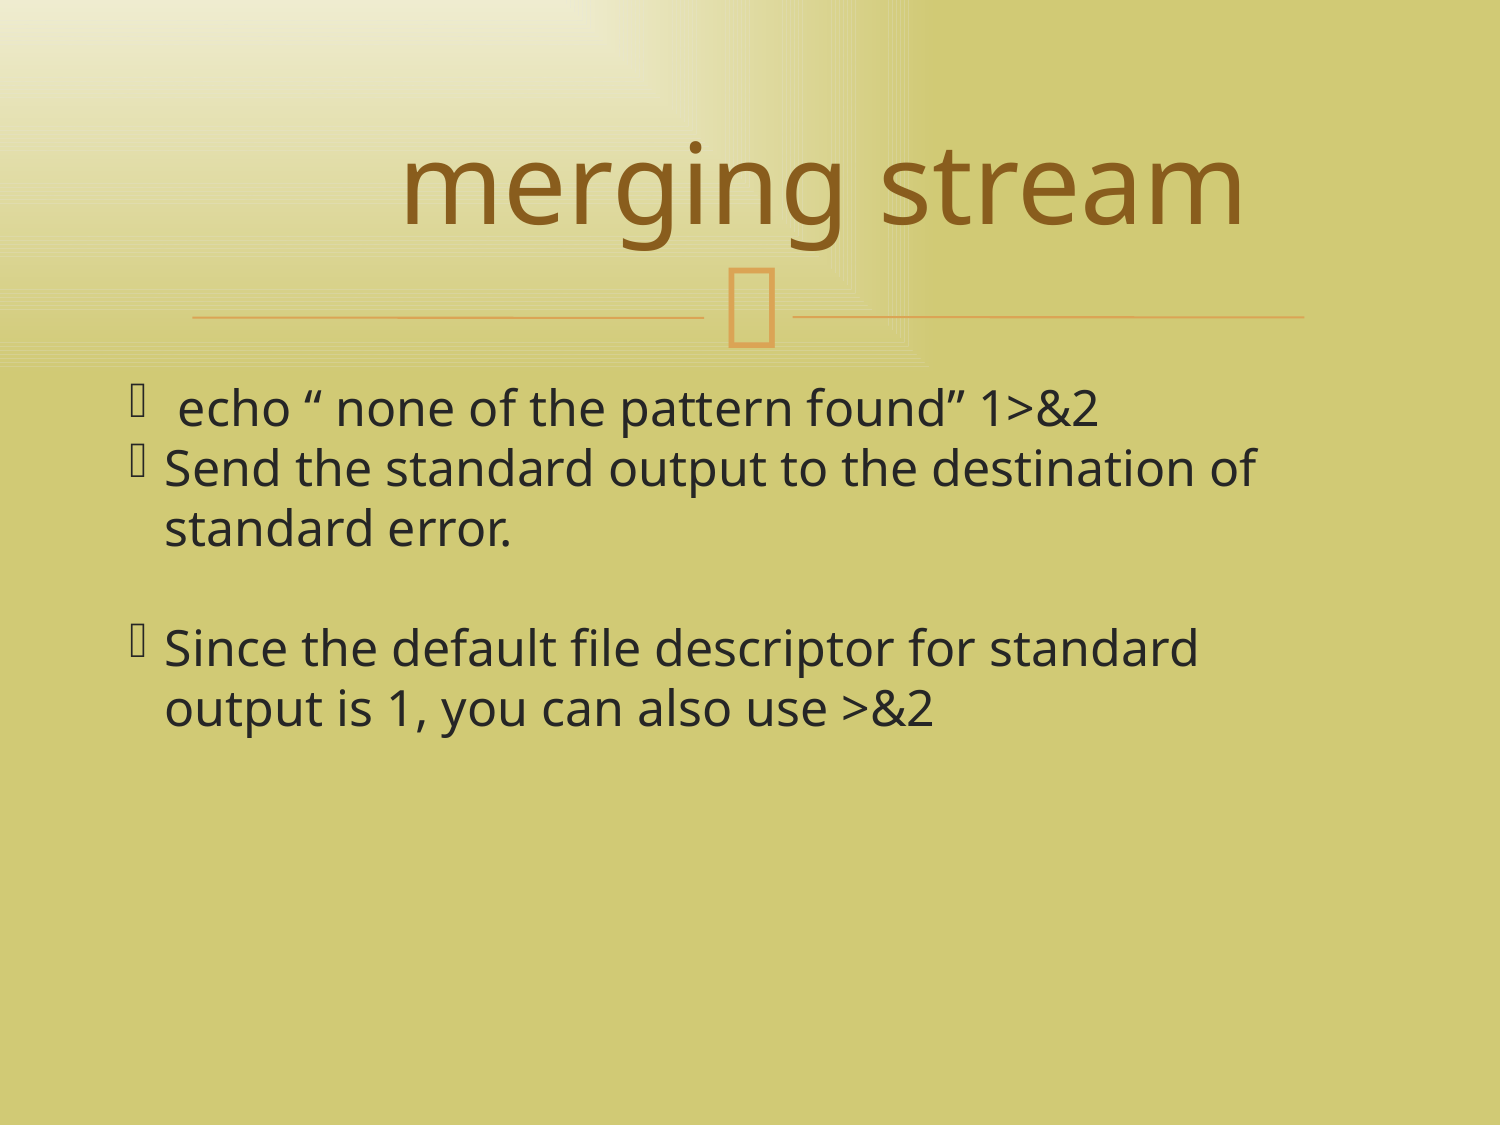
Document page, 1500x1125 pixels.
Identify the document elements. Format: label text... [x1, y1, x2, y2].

text_box merging stream [112, 93, 1386, 267]
text_box echo “ none of the pattern found” 1>&2 Send the standard output to the destination of standard error. Since the default file descriptor for standard output is 1, you can also use >&2 [114, 368, 1386, 1005]
